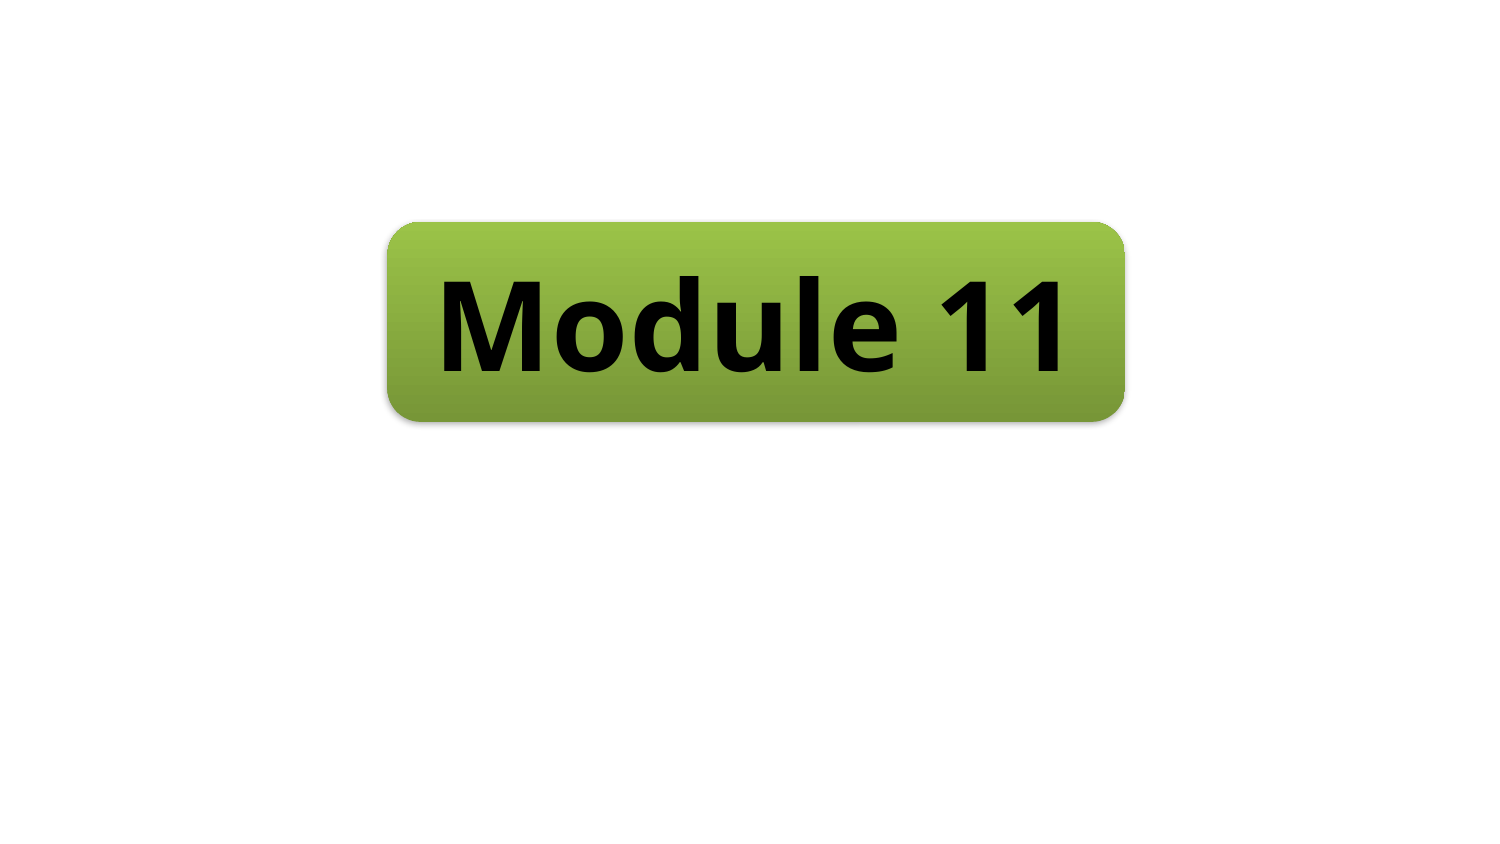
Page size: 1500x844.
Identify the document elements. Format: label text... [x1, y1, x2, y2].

text_box Module 11 [387, 221, 1125, 422]
